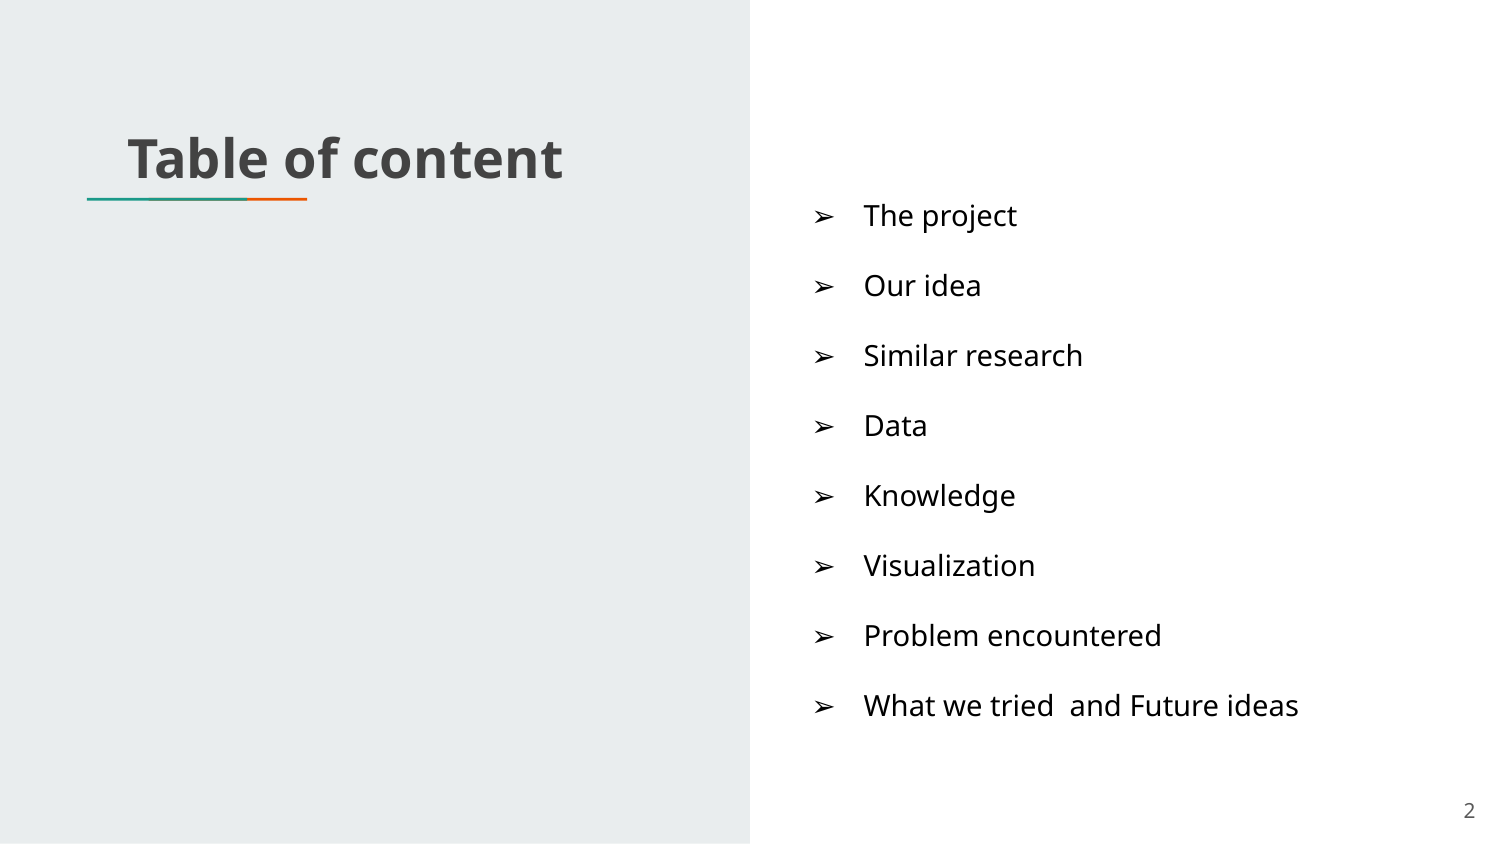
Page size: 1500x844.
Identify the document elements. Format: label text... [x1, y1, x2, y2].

text_box The project Our idea Similar research Data Knowledge Visualization Problem encountered What we tried and Future ideas [773, 182, 1491, 715]
title Table of content [112, 18, 654, 296]
slide_number ‹#› [1400, 779, 1491, 844]
